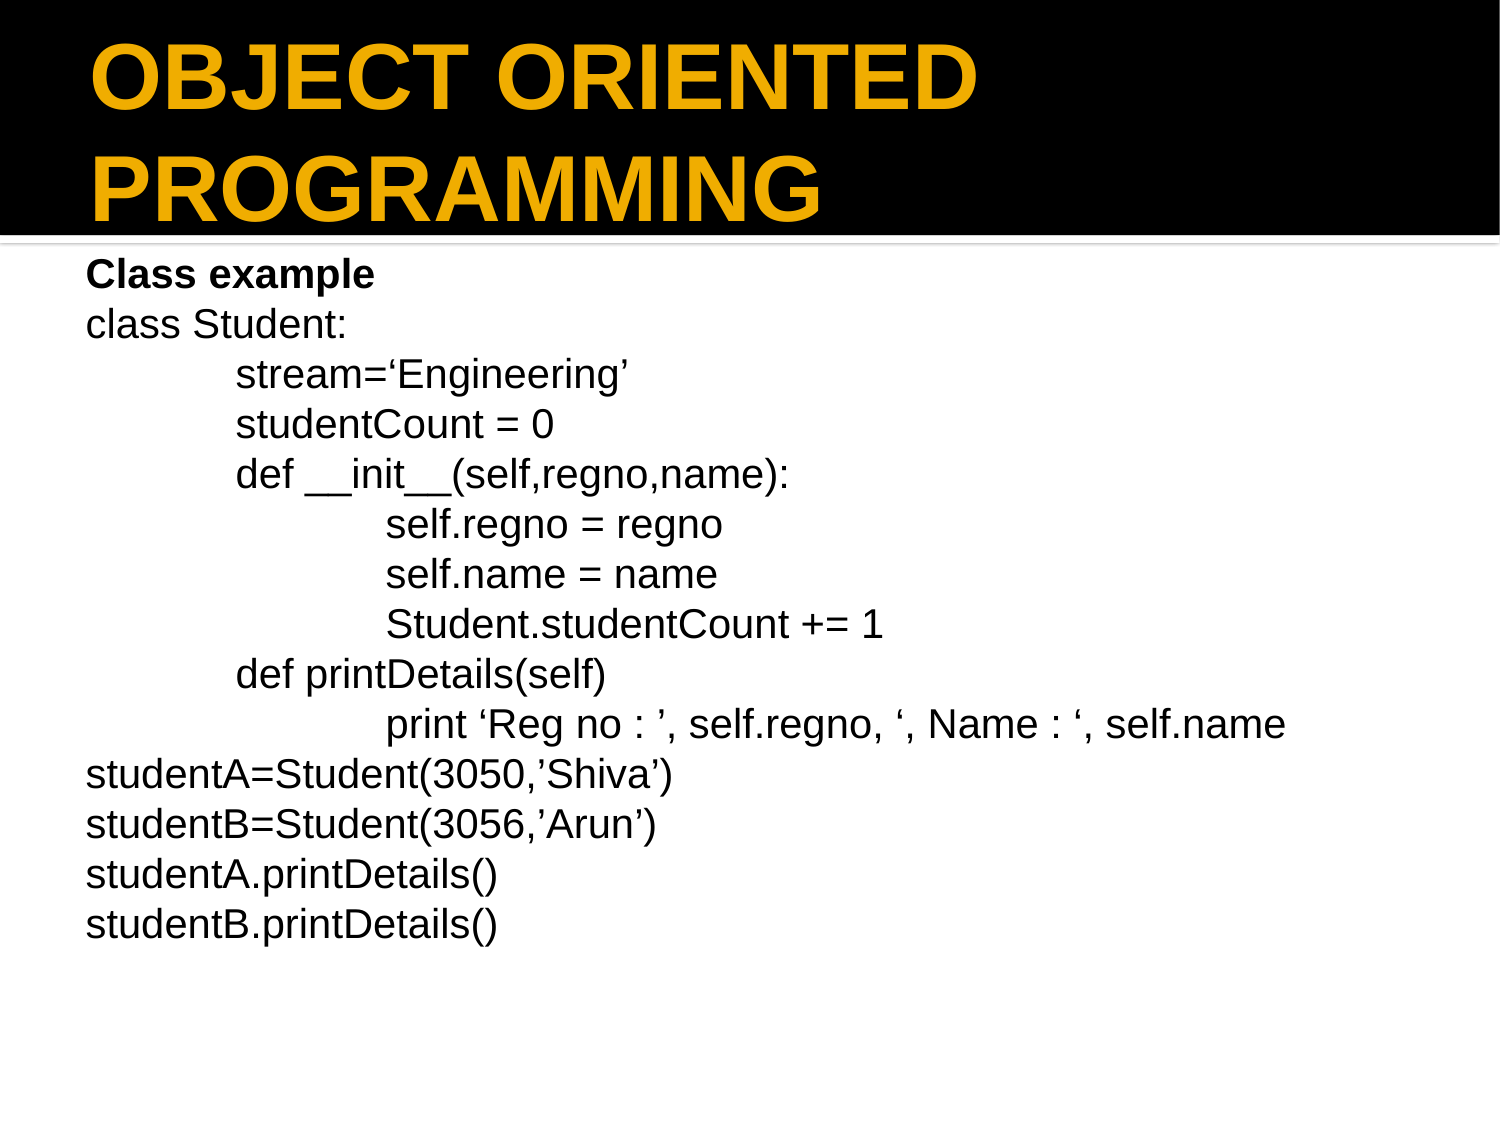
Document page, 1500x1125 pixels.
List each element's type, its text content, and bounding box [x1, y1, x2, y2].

text_box OBJECT ORIENTED PROGRAMMING [74, 25, 1425, 231]
text_box Class example class Student: stream=‘Engineering’ studentCount = 0 def __init__(self,regno,name): self.regno = regno self.name = name Student.studentCount += 1 def printDetails(self) print ‘Reg no : ’, self.regno, ‘, Name : ‘, self.name studentA=Student(3050,’Shiva’) studentB=Student(3056,’Arun’) studentA.printDetails() studentB.printDetails() [76, 231, 1427, 1106]
